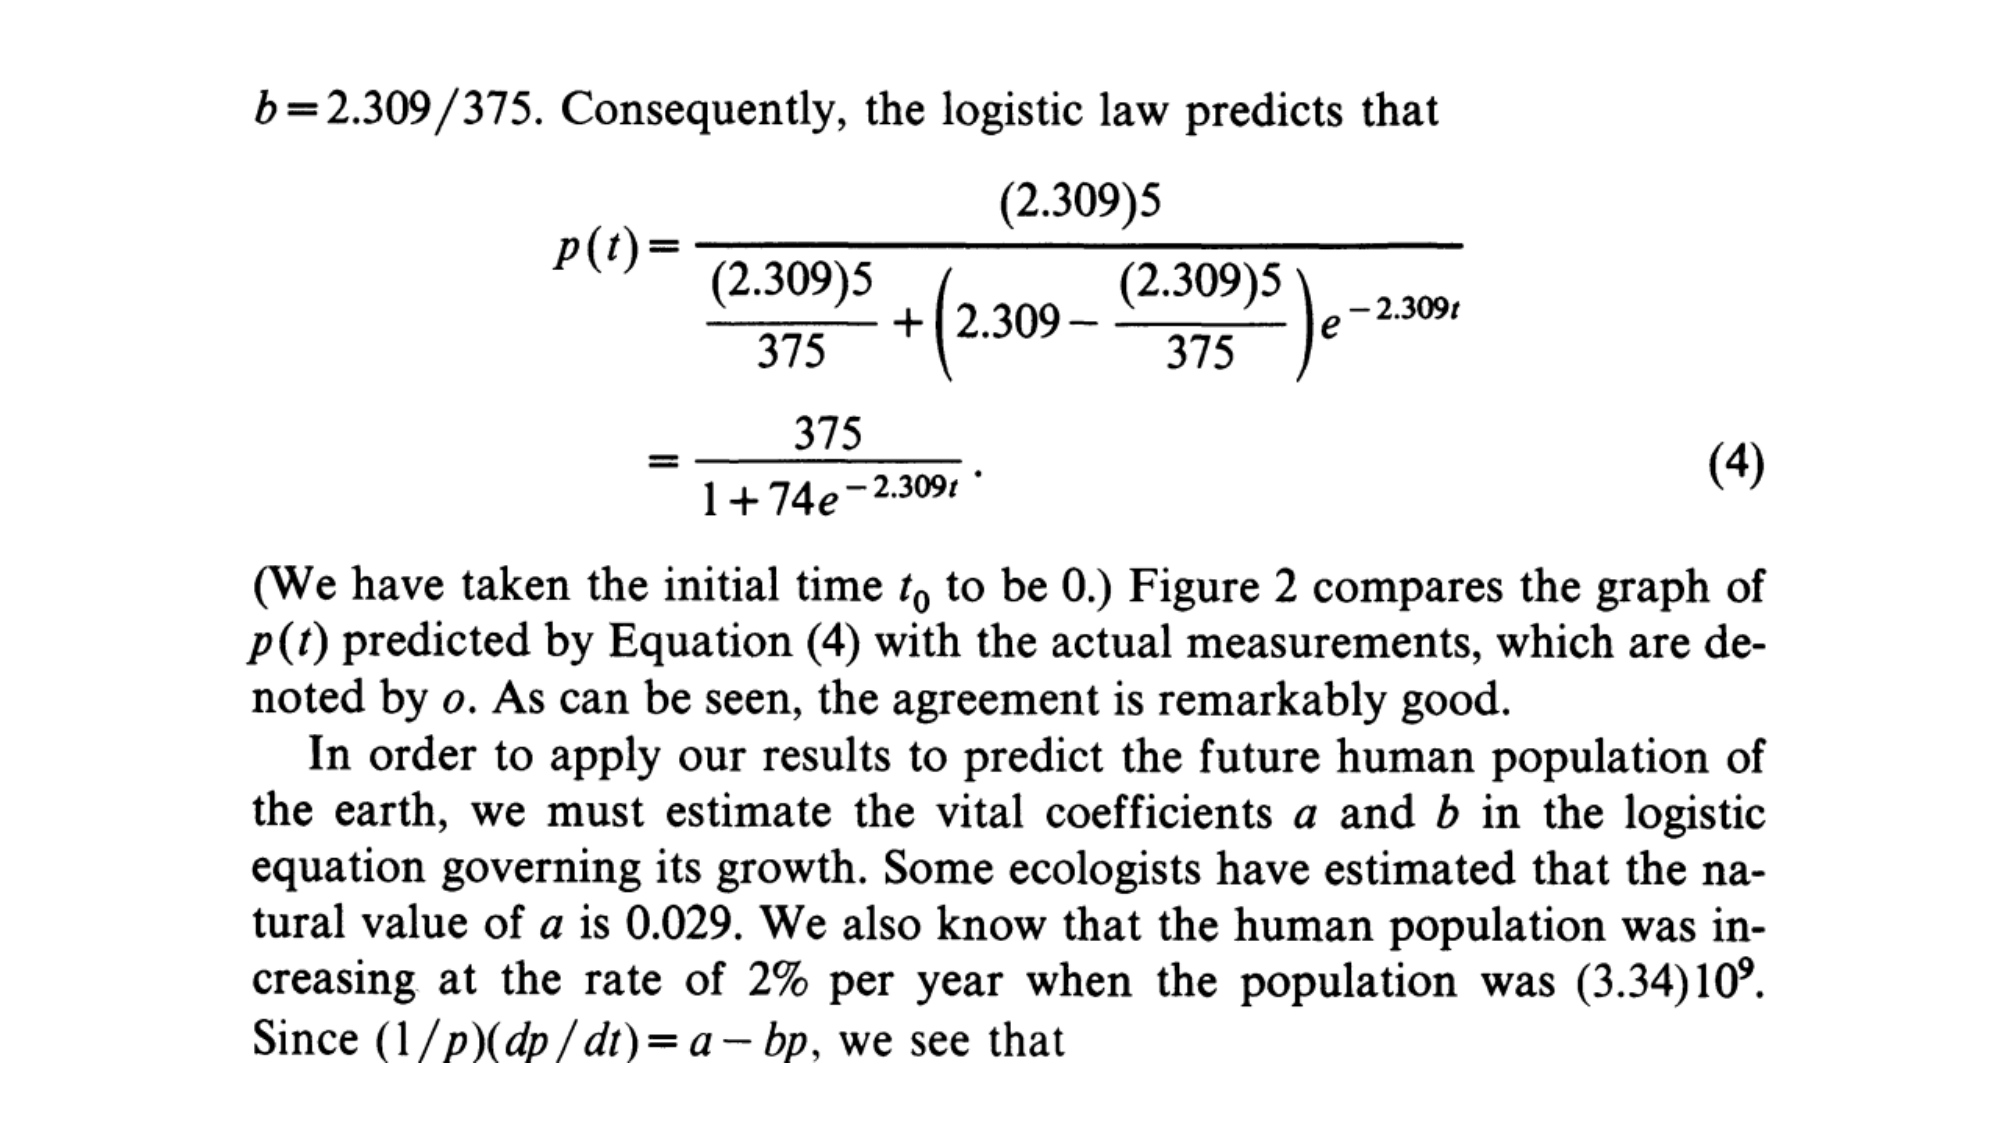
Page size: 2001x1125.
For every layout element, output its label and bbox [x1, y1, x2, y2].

picture [203, 62, 1797, 1063]
